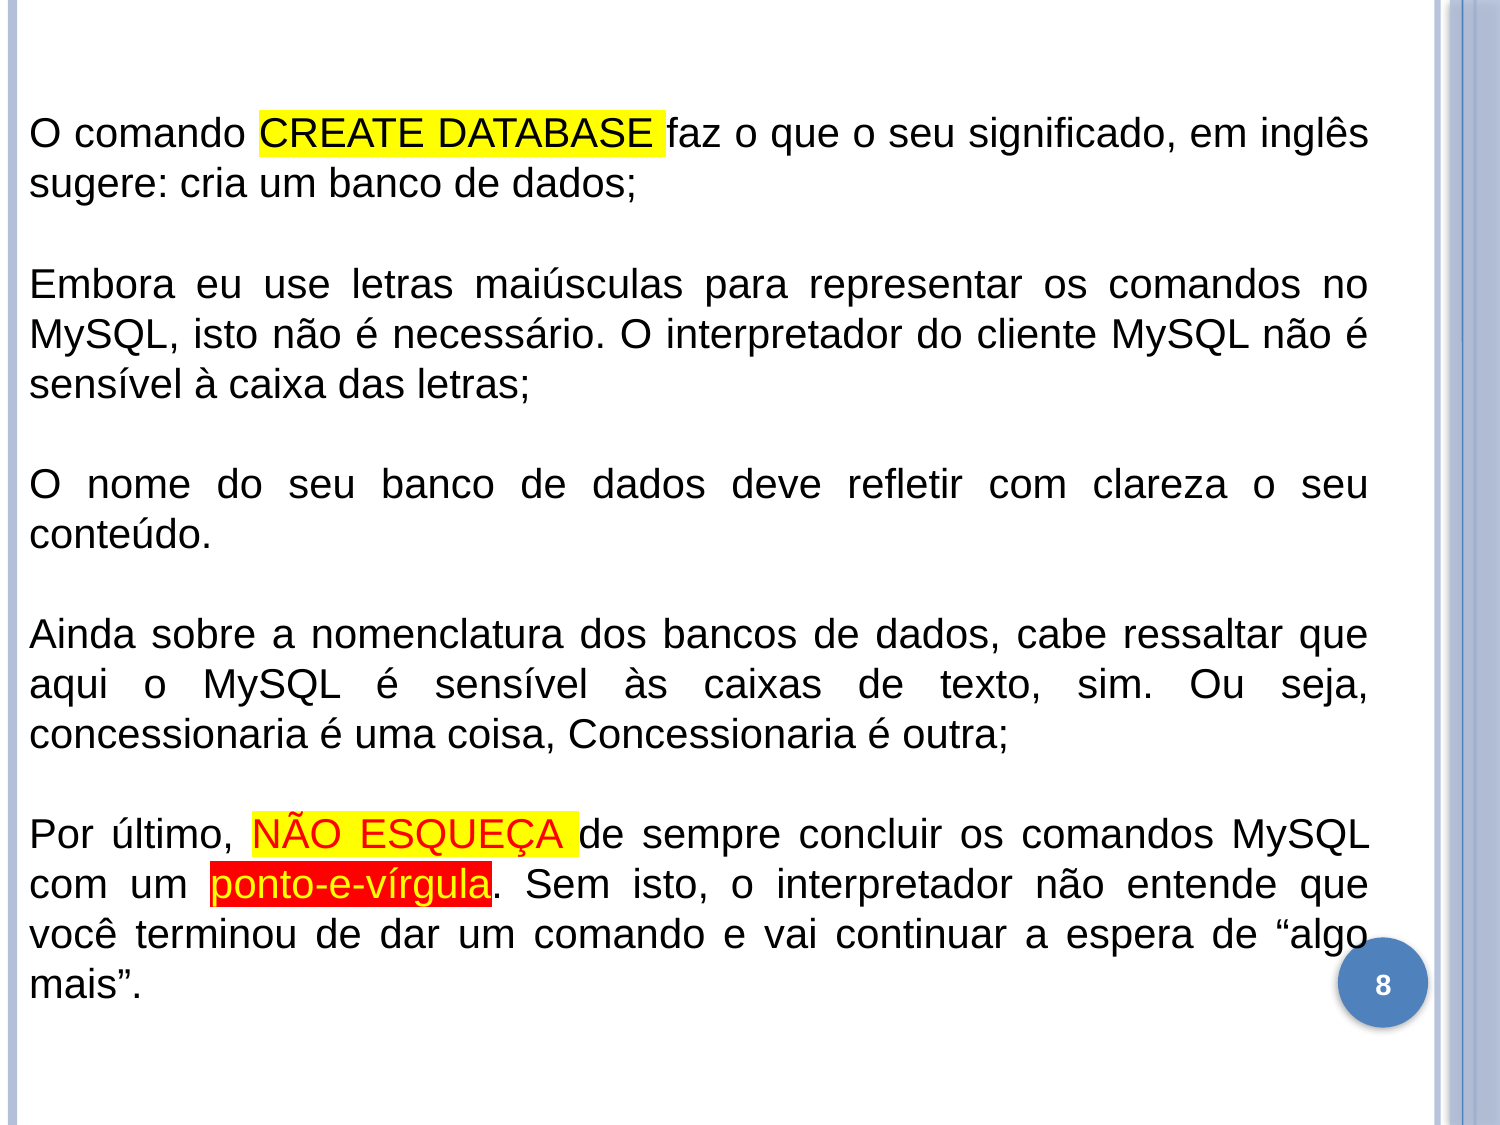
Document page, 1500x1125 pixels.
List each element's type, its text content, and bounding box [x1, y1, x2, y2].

text_box O comando CREATE DATABASE faz o que o seu significado, em inglês sugere: cria um banco de dados; Embora eu use letras maiúsculas para representar os comandos no MySQL, isto não é necessário. O interpretador do cliente MySQL não é sensível à caixa das letras; O nome do seu banco de dados deve refletir com clareza o seu conteúdo. Ainda sobre a nomenclatura dos bancos de dados, cabe ressaltar que aqui o MySQL é sensível às caixas de texto, sim. Ou seja, concessionaria é uma coisa, Concessionaria é outra; Por último, NÃO ESQUEÇA de sempre concluir os comandos MySQL com um ponto-e-vírgula. Sem isto, o interpretador não entende que você terminou de dar um comando e vai continuar a espera de “algo mais”. [14, 98, 1385, 1014]
slide_number 8 [1333, 940, 1434, 1026]
